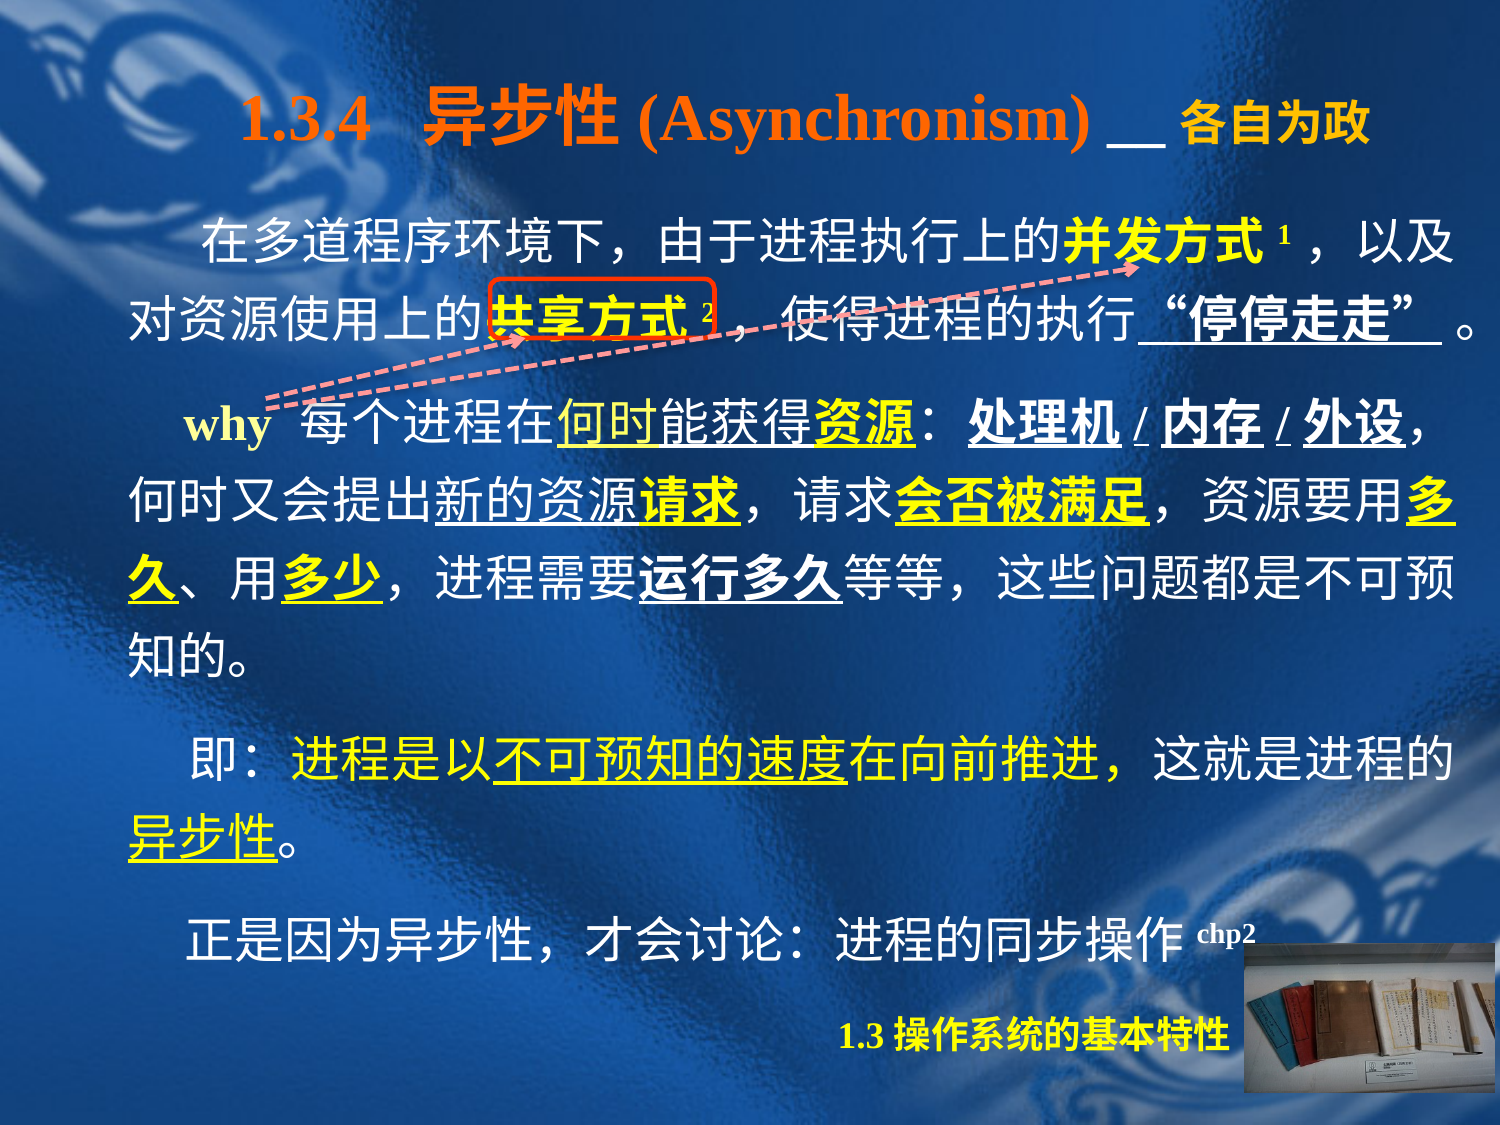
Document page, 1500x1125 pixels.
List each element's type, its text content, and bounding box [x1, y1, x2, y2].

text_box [823, 943, 1495, 1093]
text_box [265, 266, 1140, 410]
picture [0, 0, 1500, 1125]
text_box 在多道程序环境下，由于进程执行上的并发方式1，以及对资源使用上的共享方式2，使得进程的执行“停停走走” 。 why 每个进程在何时能获得资源：处理机/内存/外设，何时又会提出新的资源请求，请求会否被满足，资源要用多久、用多少，进程需要运行多久等等，这些问题都是不可预知的。 即：进程是以不可预知的速度在向前推进，这就是进程的异步性。 正是因为异步性，才会讨论：进程的同步操作chp2。 [112, 184, 1471, 1079]
text_box 1.3.4 异步性(Asynchronism) __各自为政 [223, 66, 1387, 161]
